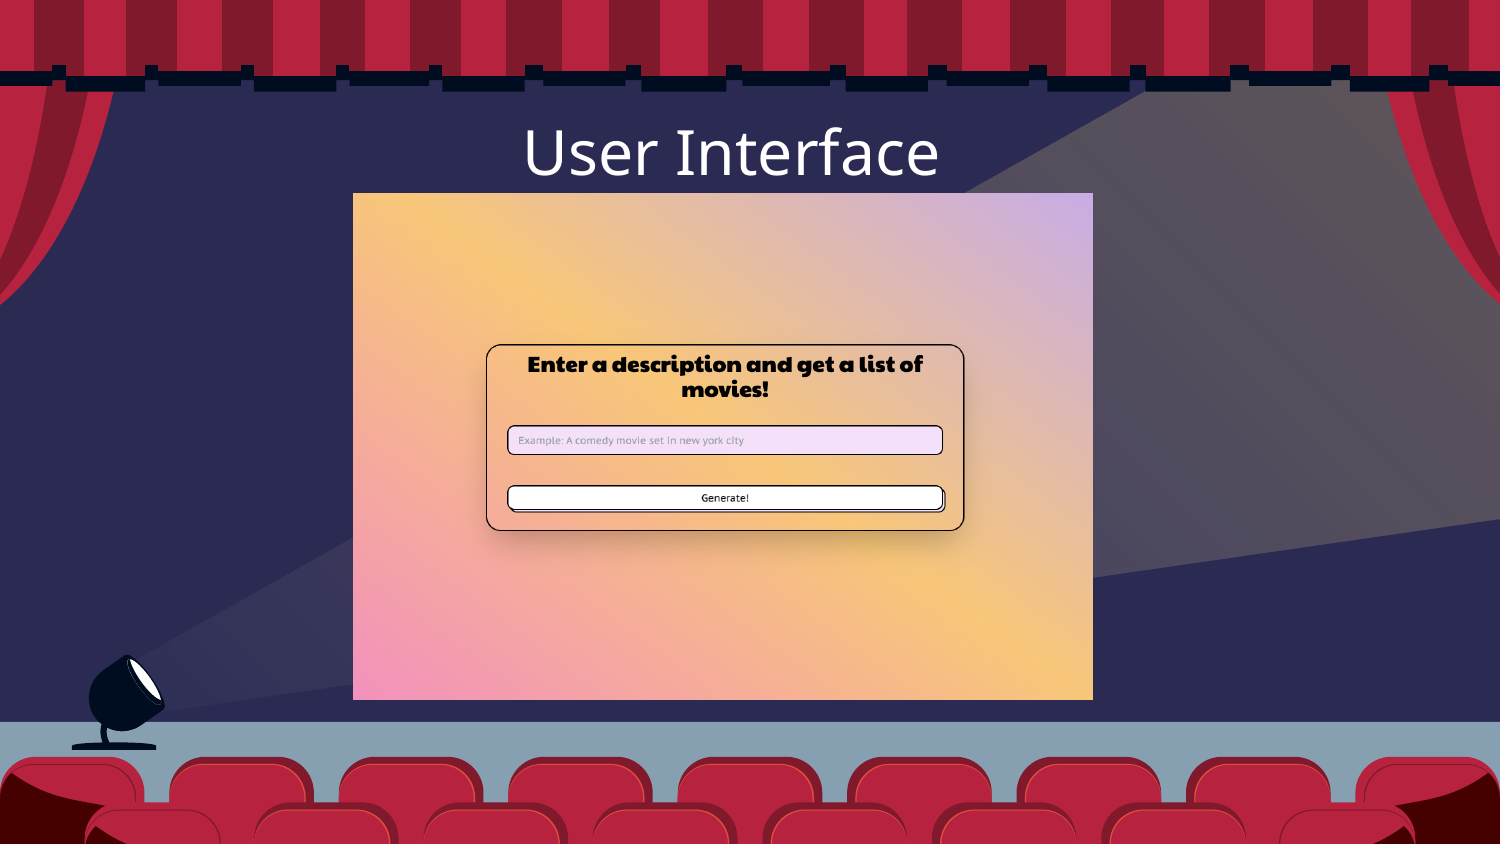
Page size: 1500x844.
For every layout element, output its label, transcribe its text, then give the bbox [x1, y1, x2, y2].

title User Interface [100, 87, 1364, 182]
picture [352, 192, 1094, 700]
